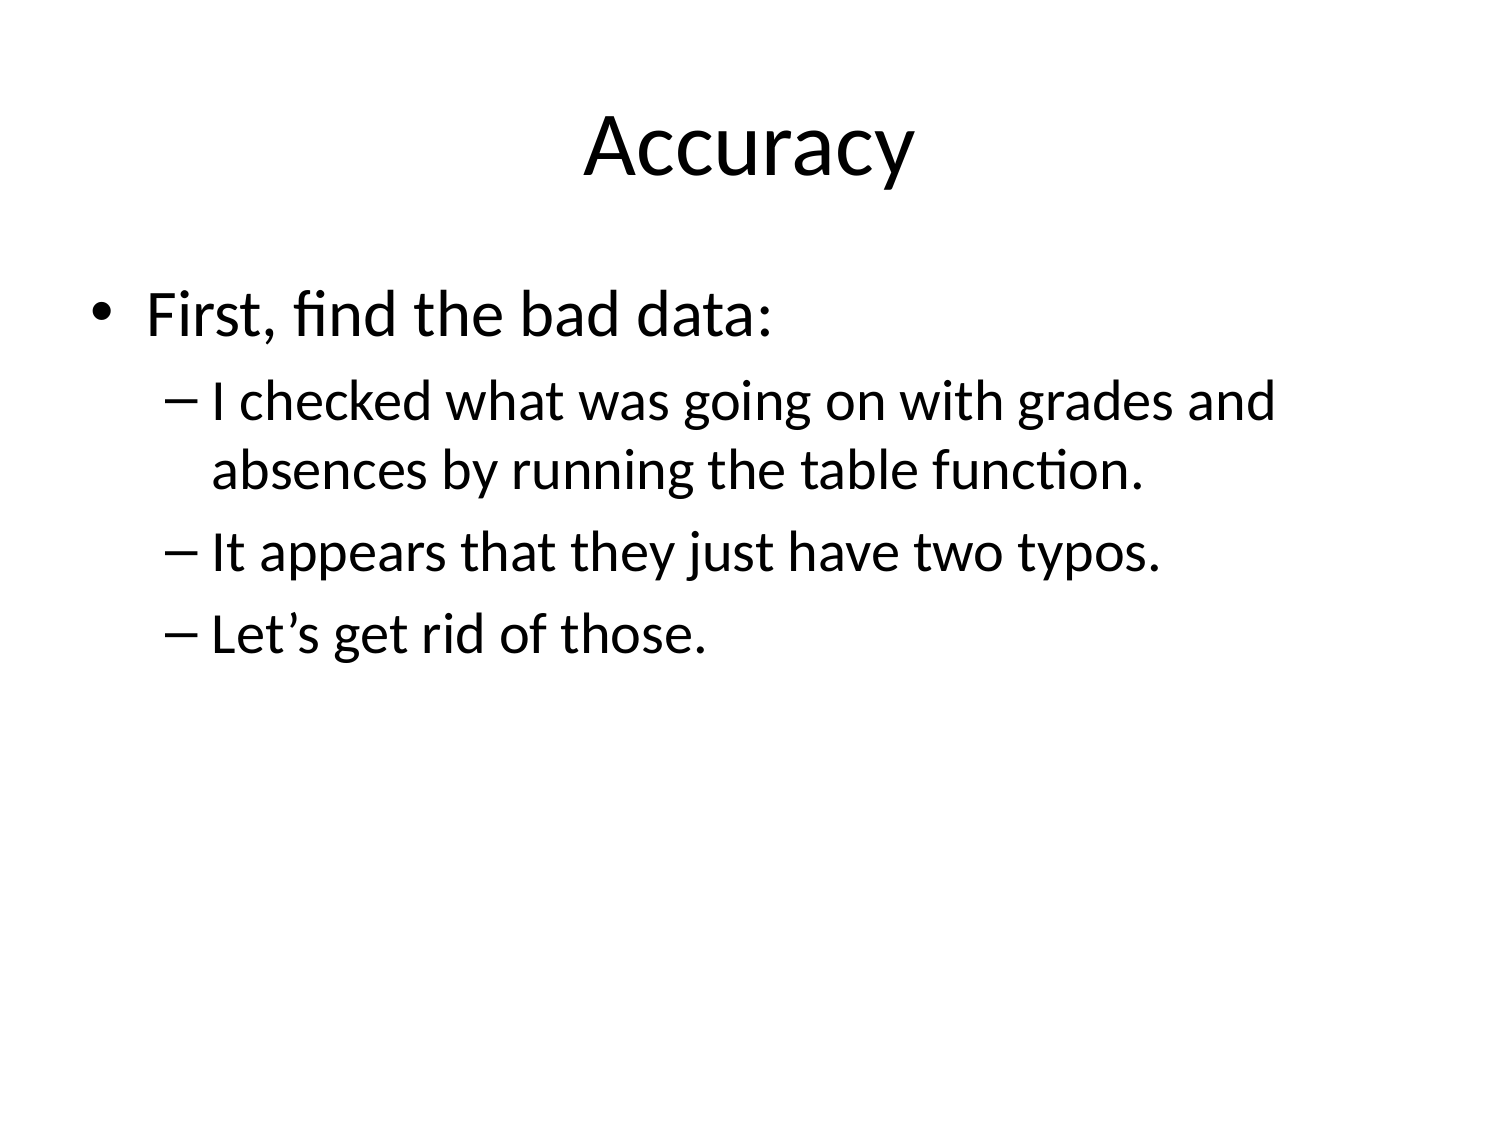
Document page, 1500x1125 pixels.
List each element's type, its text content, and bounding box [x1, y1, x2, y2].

list First, find the bad data: I checked what was going on with grades and absences by running the table function. It appears that they just have two typos. Let’s get rid of those. [75, 262, 1425, 1005]
title Accuracy [75, 45, 1425, 233]
